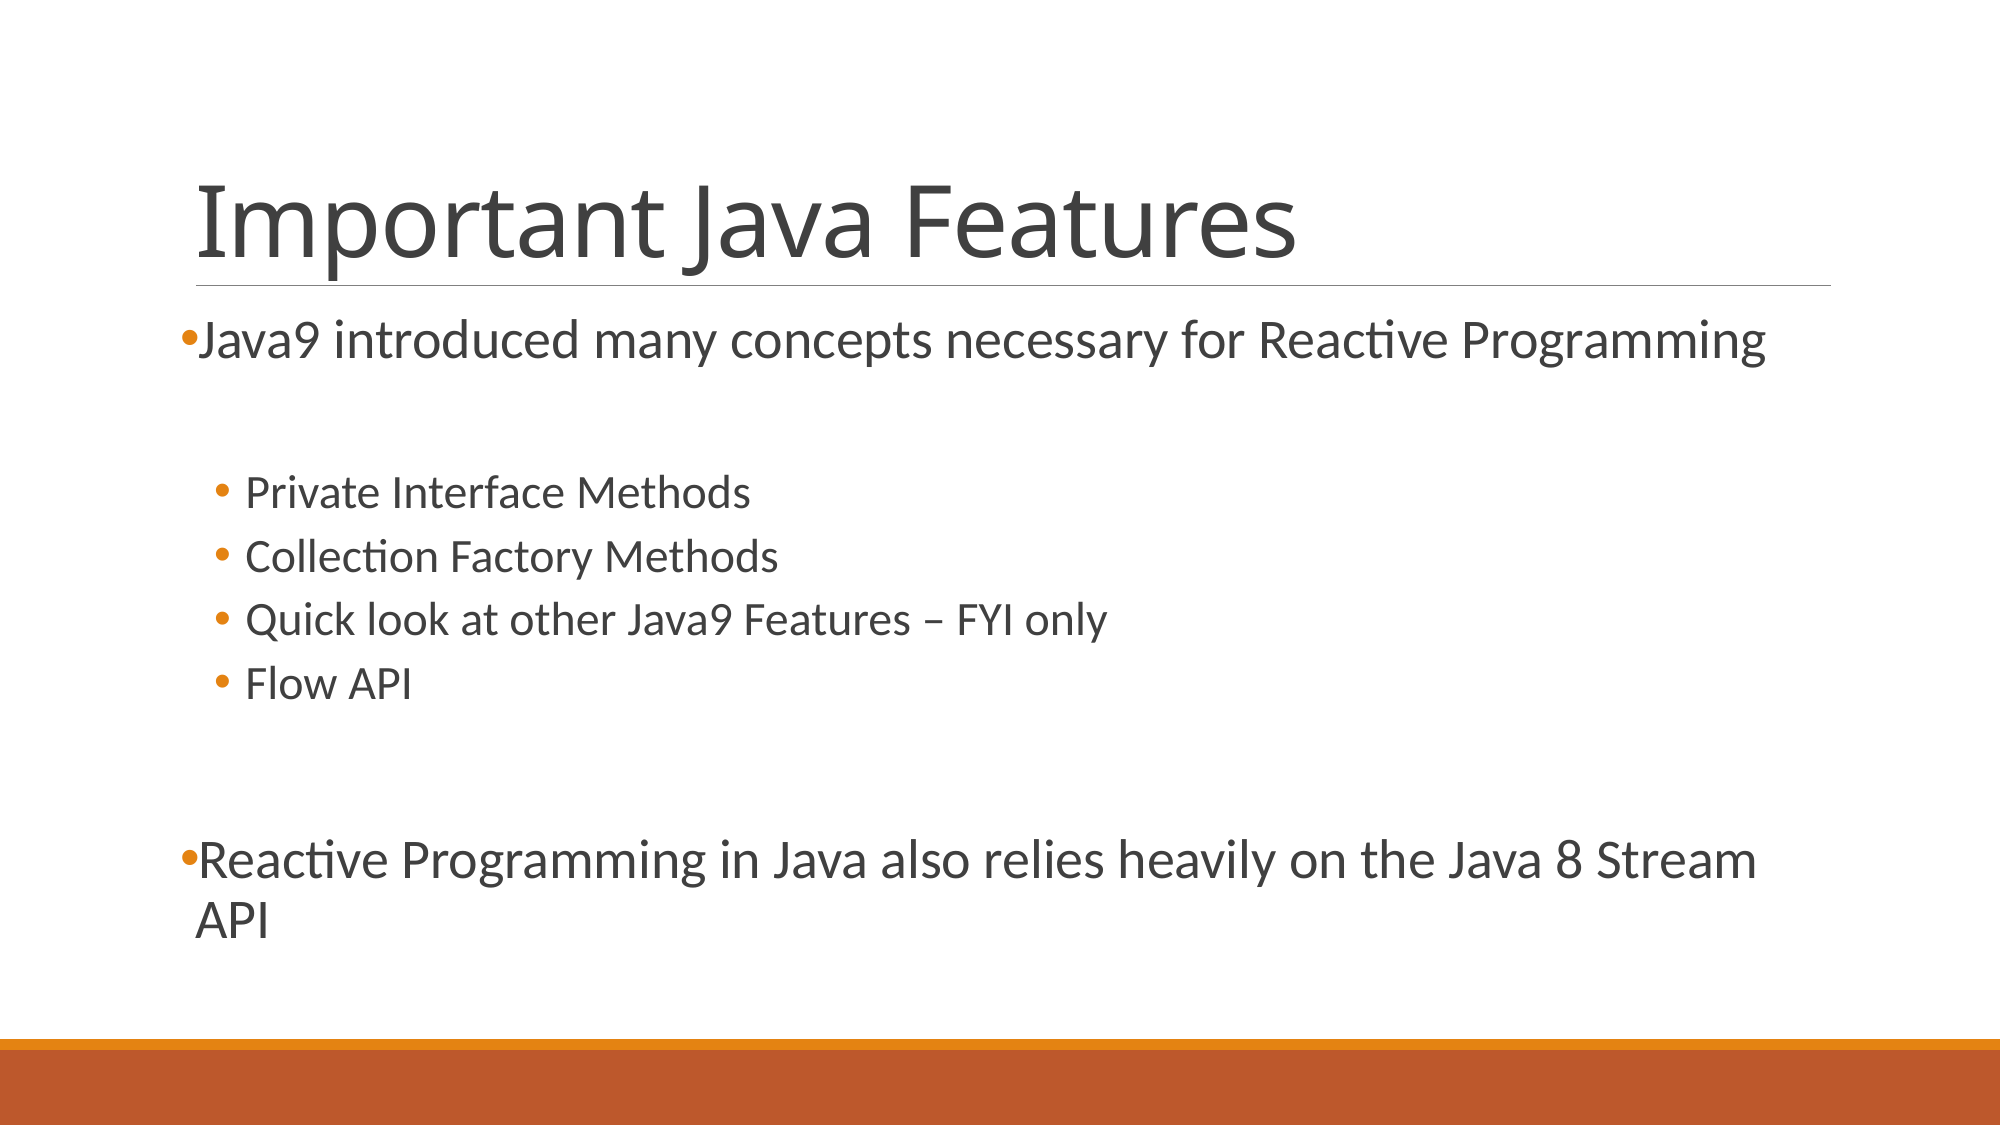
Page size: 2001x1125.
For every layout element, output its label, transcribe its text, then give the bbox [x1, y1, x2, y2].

list Java9 introduced many concepts necessary for Reactive Programming Private Interface Methods Collection Factory Methods Quick look at other Java9 Features – FYI only Flow API Reactive Programming in Java also relies heavily on the Java 8 Stream API [180, 302, 1830, 963]
title Important Java Features [180, 47, 1830, 285]
